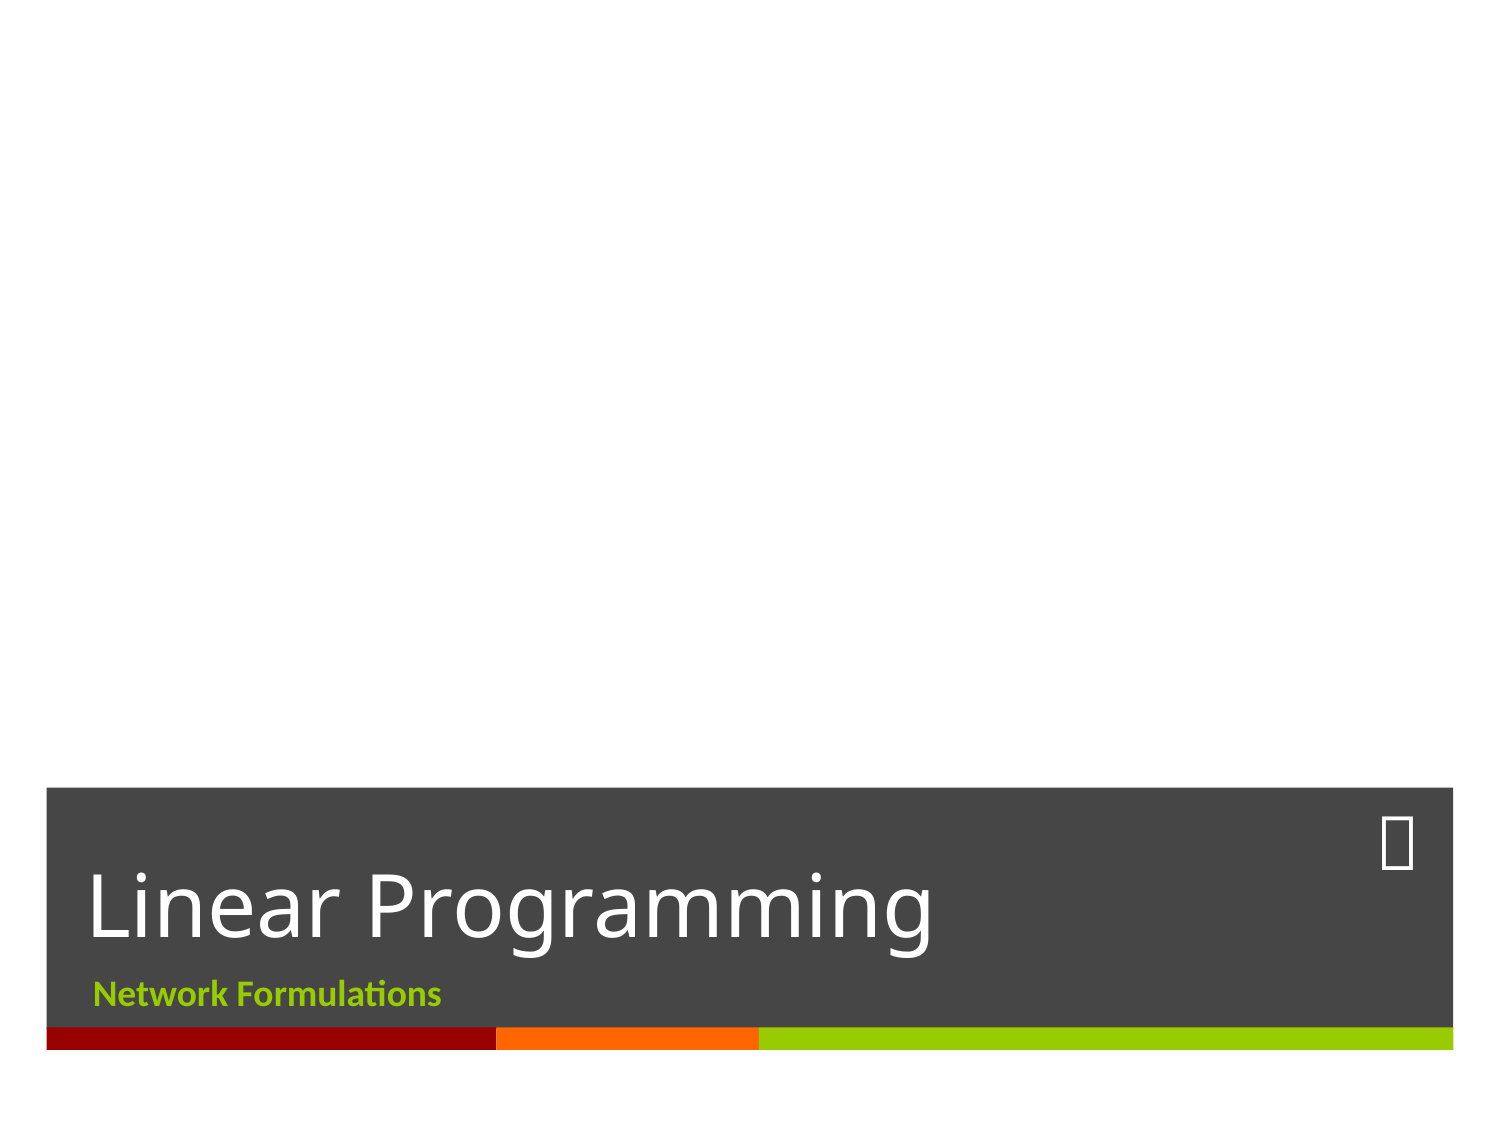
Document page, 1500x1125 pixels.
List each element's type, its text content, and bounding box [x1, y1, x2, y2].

title Linear Programming [70, 789, 1346, 963]
list Network Formulations [78, 961, 1347, 1028]
